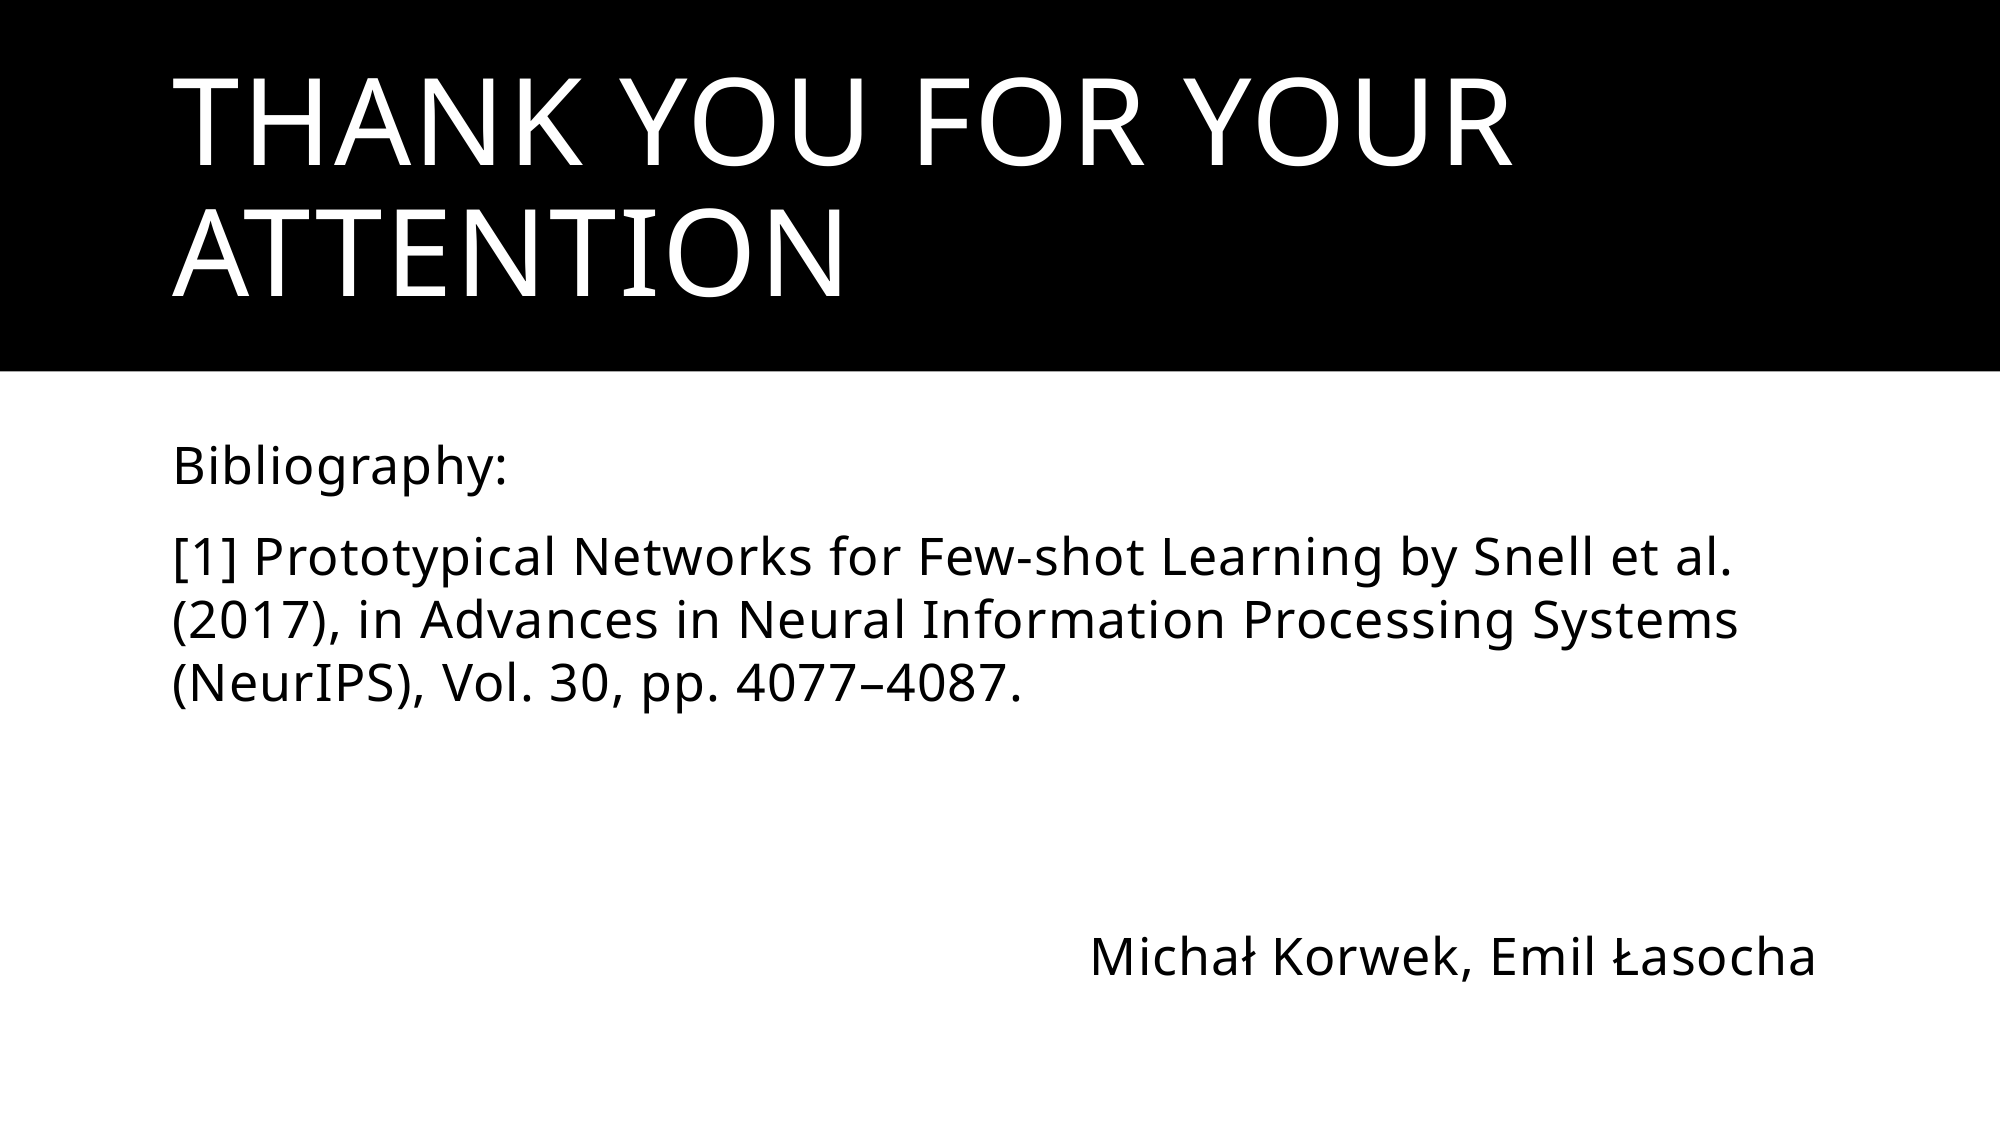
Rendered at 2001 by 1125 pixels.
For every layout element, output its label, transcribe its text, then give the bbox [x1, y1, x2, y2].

title THANK YOU FOR YOUR ATTENTION [157, 52, 1842, 332]
list Bibliography: [1] Prototypical Networks for Few-shot Learning by Snell et al. (2017), in Advances in Neural Information Processing Systems (NeurIPS), Vol. 30, pp. 4077–4087. Michał Korwek, Emil Łasocha [157, 424, 1842, 1014]
